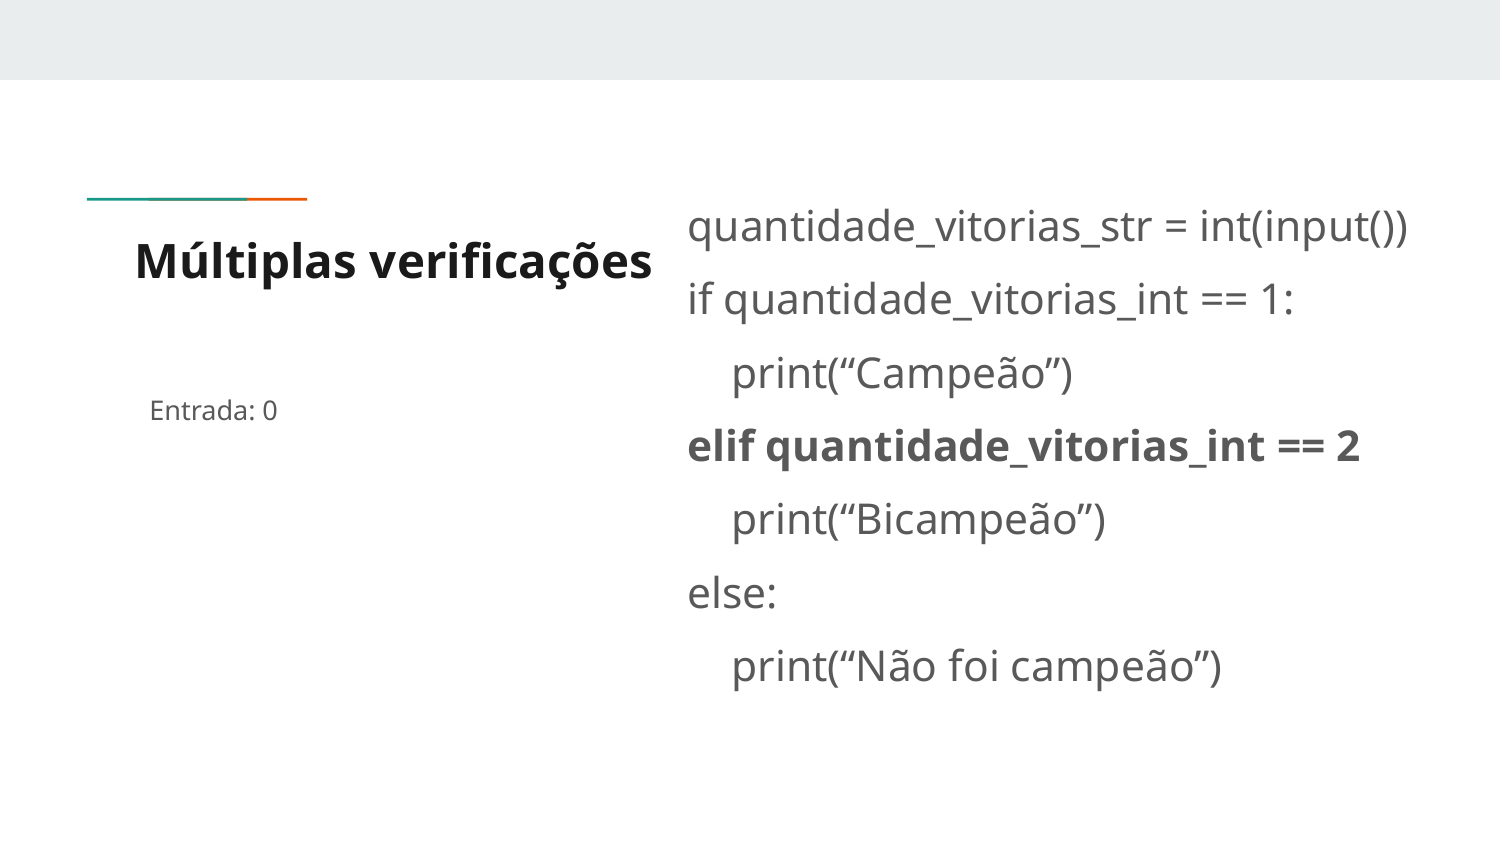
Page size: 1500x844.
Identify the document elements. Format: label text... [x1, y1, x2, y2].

text_box Entrada: 0 [134, 377, 613, 704]
list quantidade_vitorias_str = int(input()) if quantidade_vitorias_int == 1: print(“Campeão”) elif quantidade_vitorias_int == 2 print(“Bicampeão”) else: print(“Não foi campeão”) [672, 187, 1500, 559]
title Múltiplas verificações [119, 216, 672, 305]
